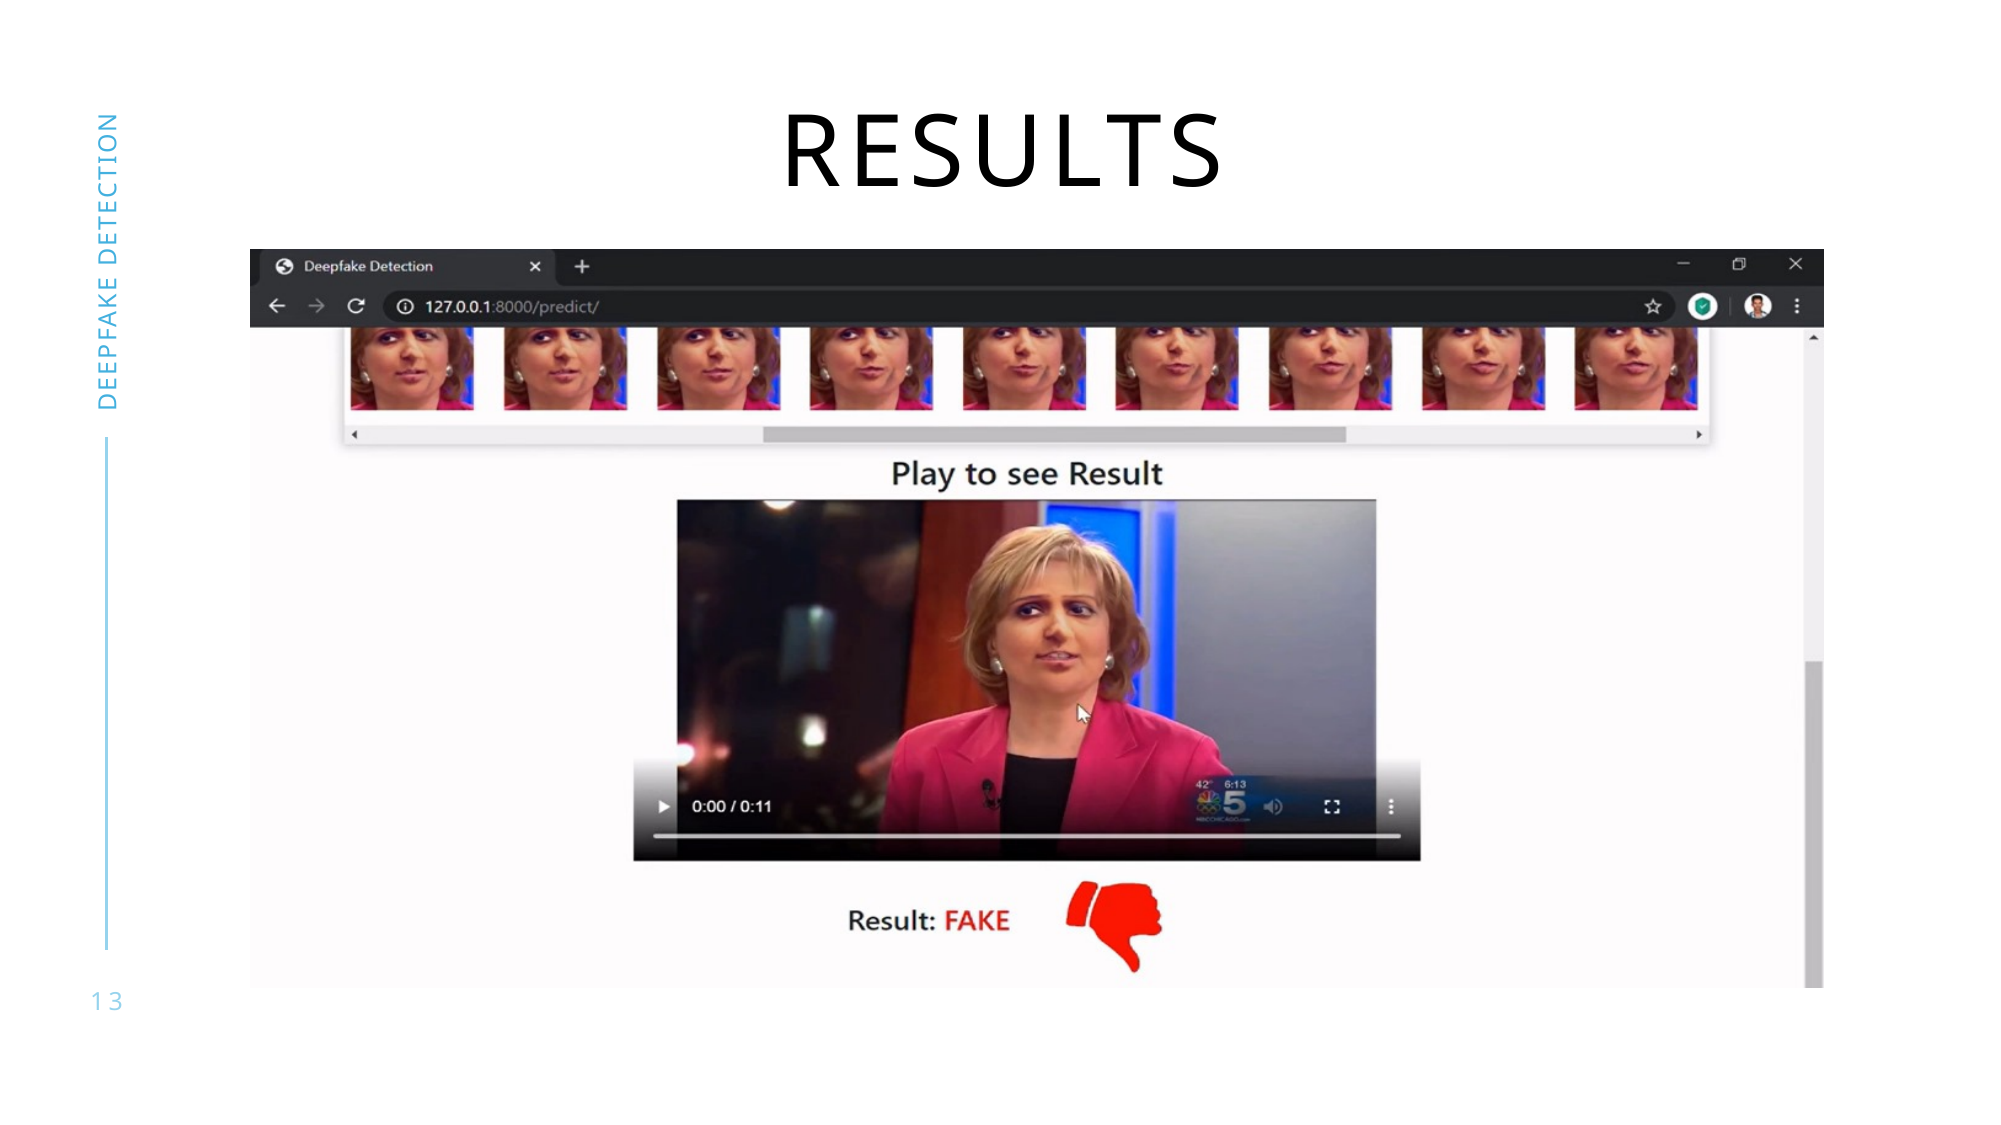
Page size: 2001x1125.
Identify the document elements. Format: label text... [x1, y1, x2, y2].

picture [250, 249, 1824, 988]
slide_number 13 [68, 987, 144, 1018]
title results [180, 99, 1824, 189]
footer Deepfake detection [68, 0, 144, 412]
